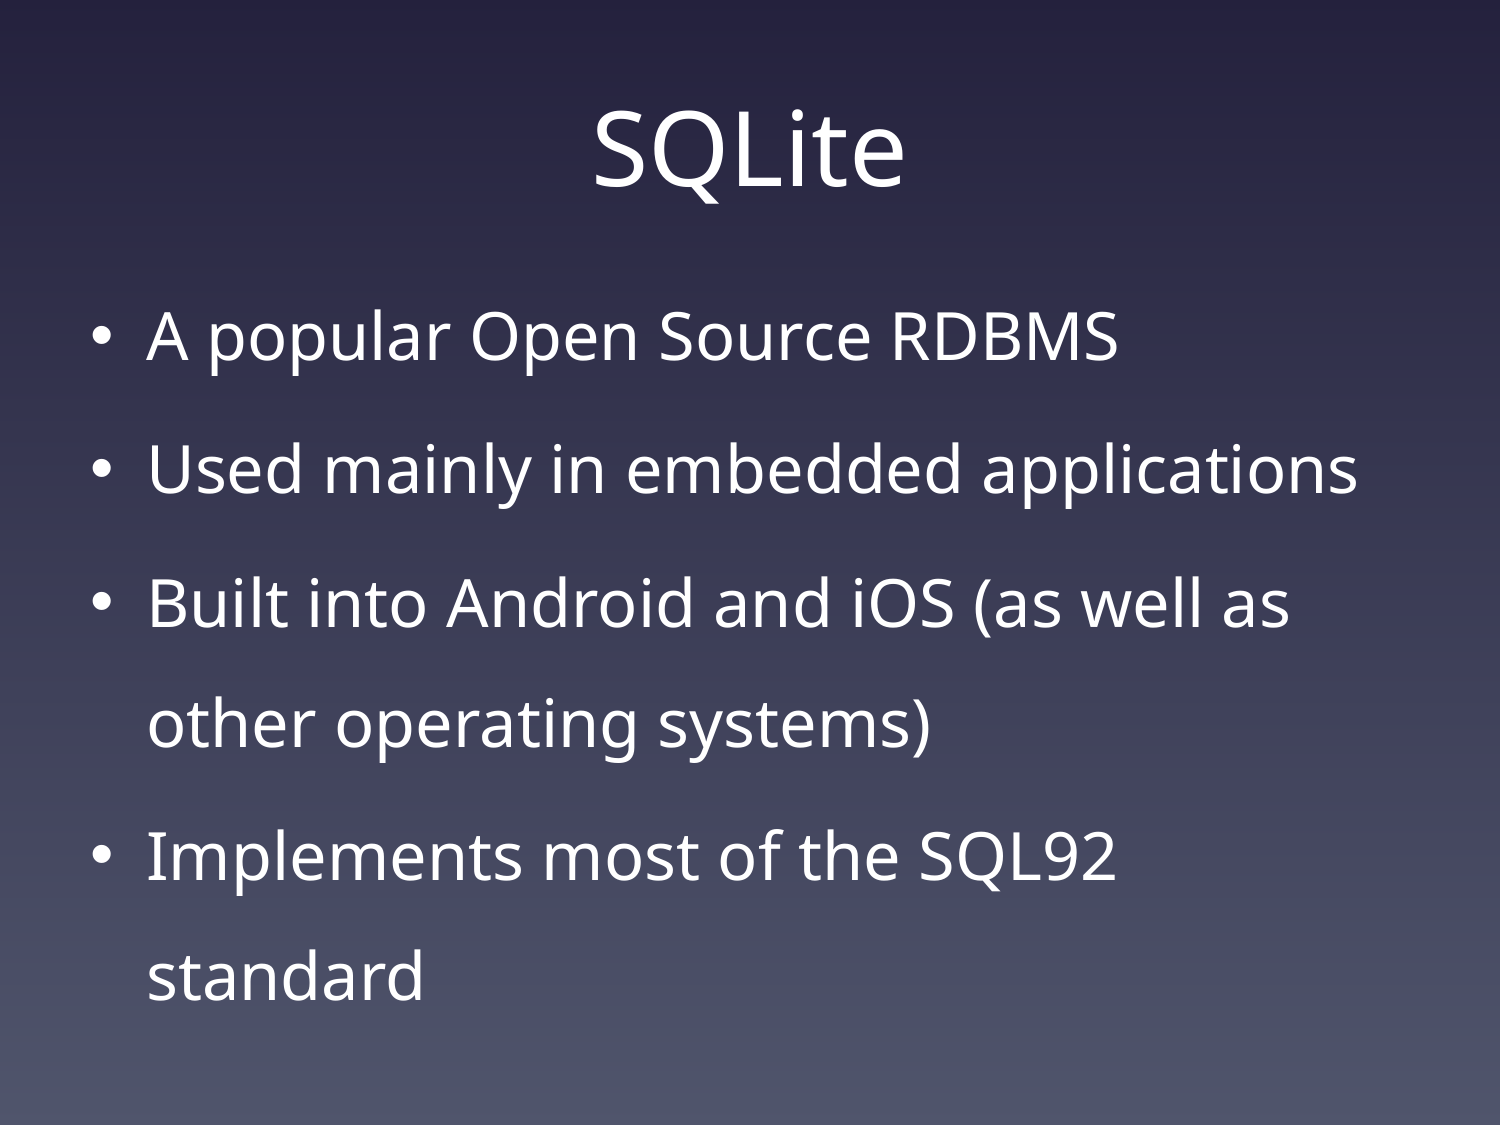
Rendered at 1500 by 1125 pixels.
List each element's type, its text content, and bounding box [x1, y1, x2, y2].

title SQLite [75, 75, 1425, 262]
list A popular Open Source RDBMS Used mainly in embedded applications Built into Android and iOS (as well as other operating systems) Implements most of the SQL92 standard [75, 262, 1425, 1005]
